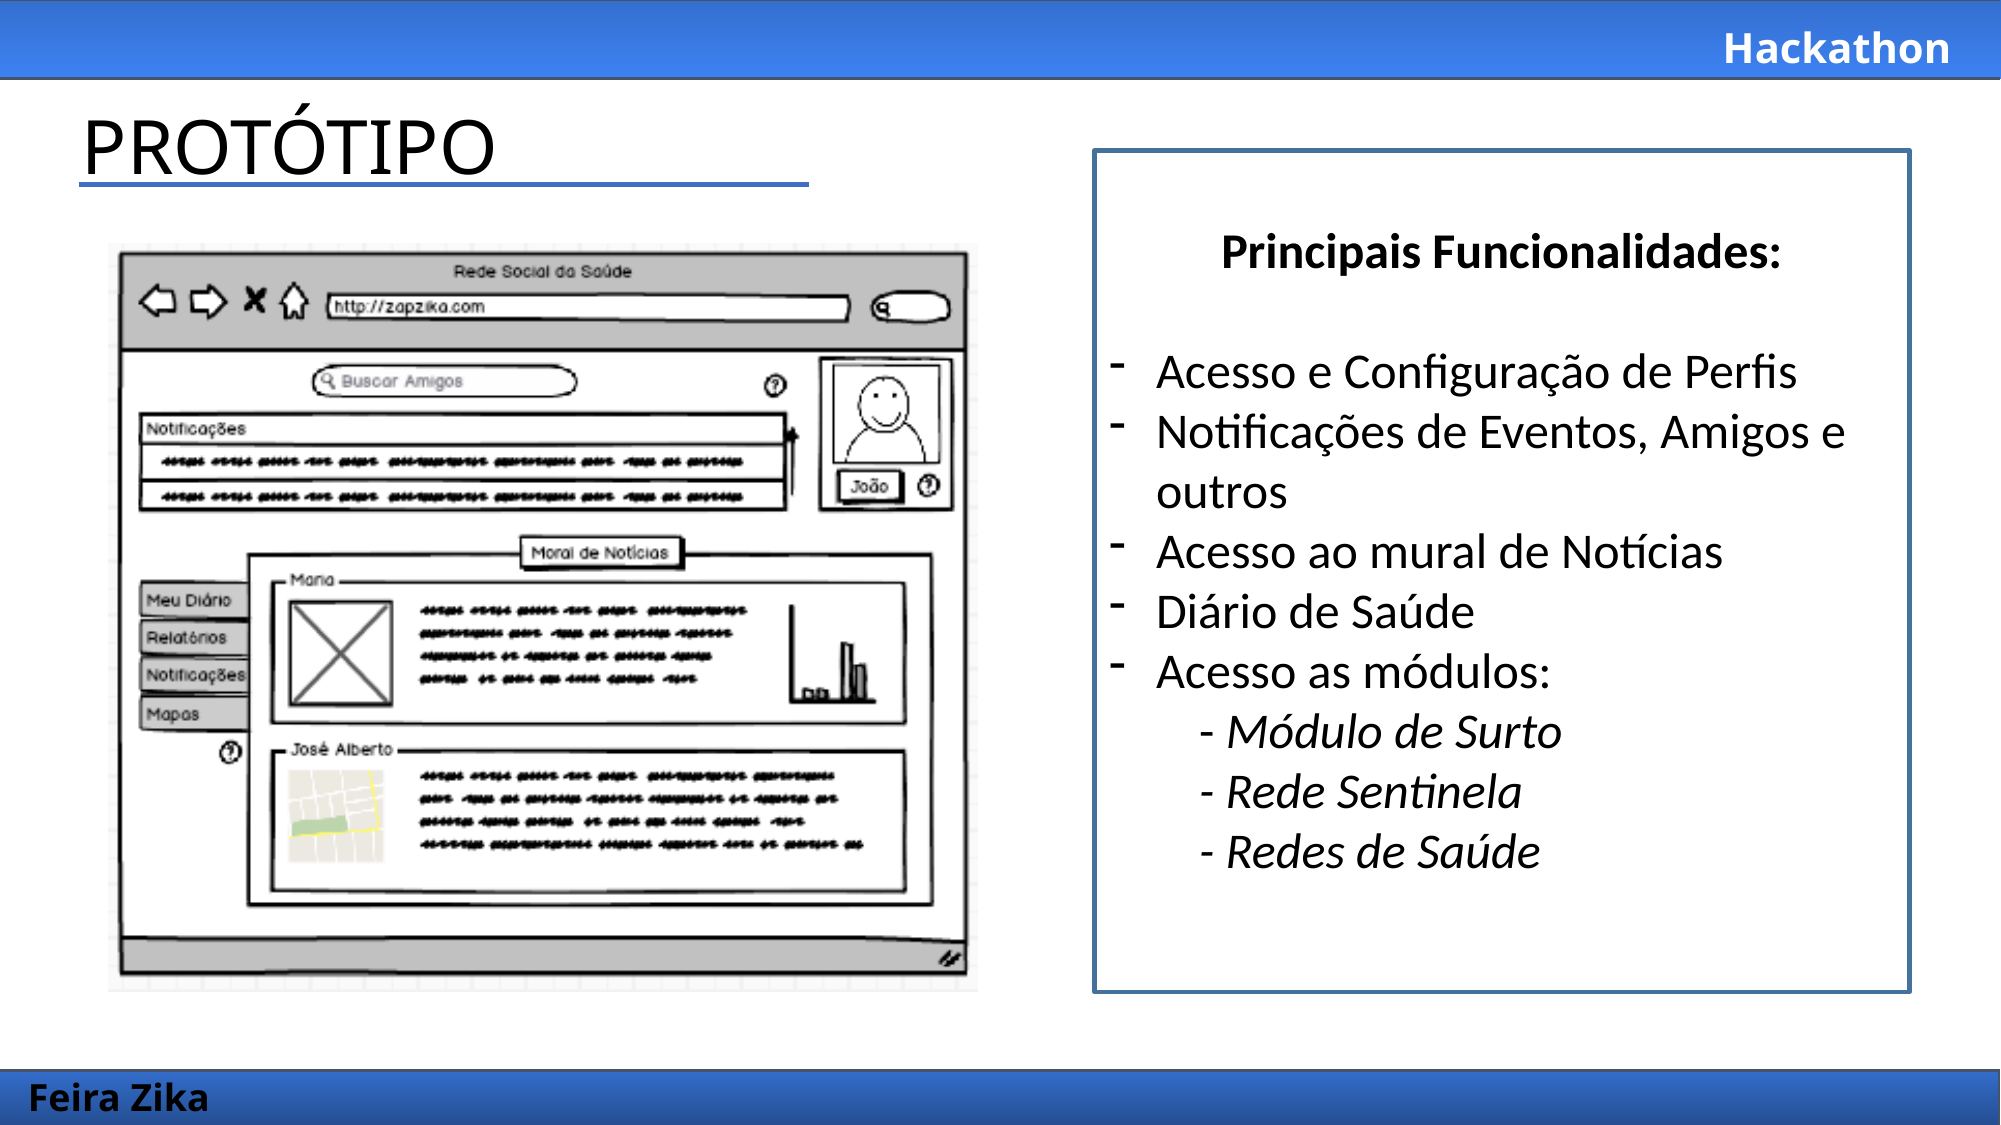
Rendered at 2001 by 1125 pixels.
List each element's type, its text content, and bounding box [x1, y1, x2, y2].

text_box [0, 1070, 2000, 1125]
text_box PROTÓTIPO [66, 90, 1827, 211]
text_box [0, 0, 2000, 79]
text_box Hackathon [1397, 7, 1967, 64]
text_box Principais Funcionalidades: Acesso e Configuração de Perfis Notificações de Eventos, Amigos e outros Acesso ao mural de Notícias Diário de Saúde Acesso as módulos: - Módulo de Surto - Rede Sentinela - Redes de Saúde [1094, 210, 1910, 886]
picture [108, 243, 978, 993]
text_box Feira Zika [0, 1058, 226, 1115]
text_box [1092, 148, 1912, 994]
